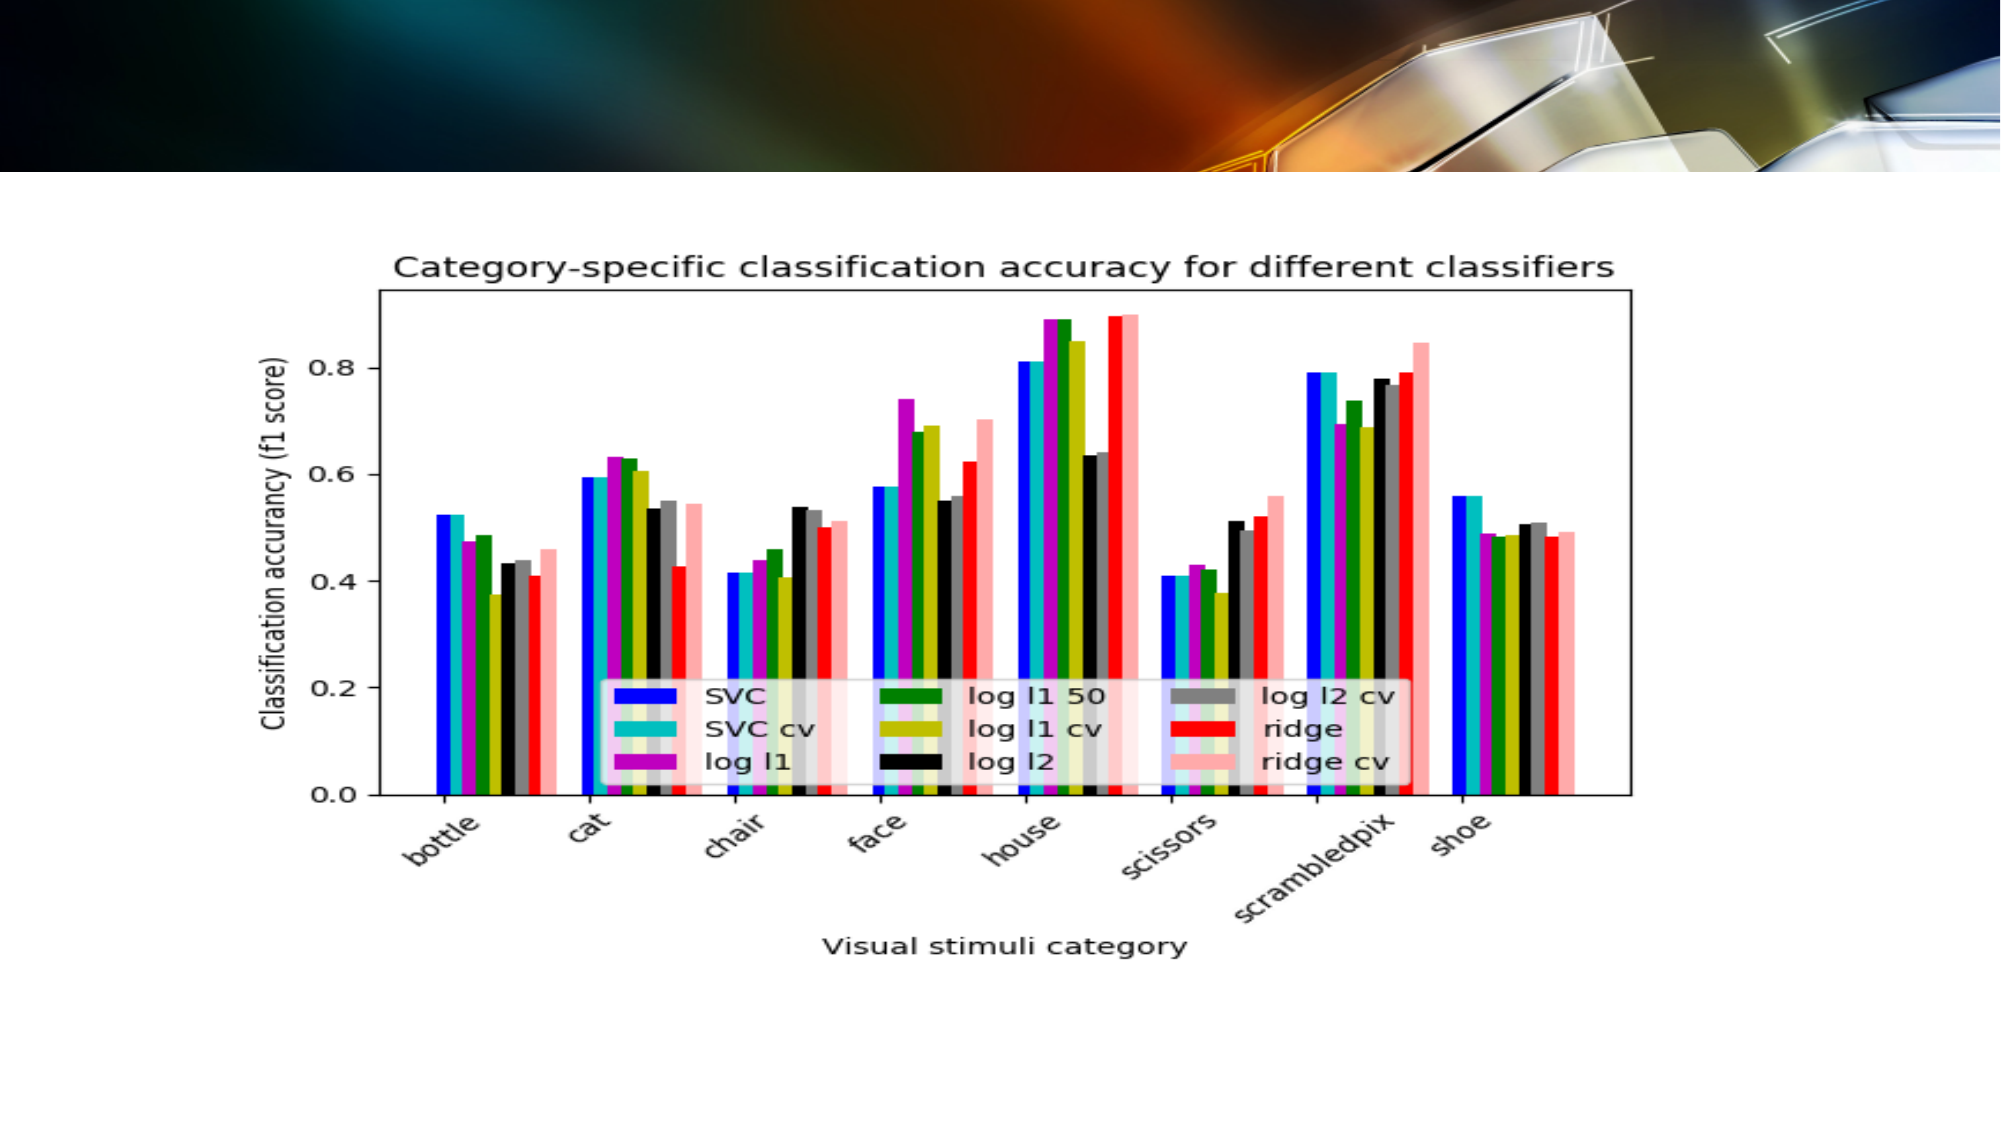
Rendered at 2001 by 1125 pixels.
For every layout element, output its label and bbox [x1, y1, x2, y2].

picture [0, 0, 2001, 172]
picture [241, 246, 1700, 967]
